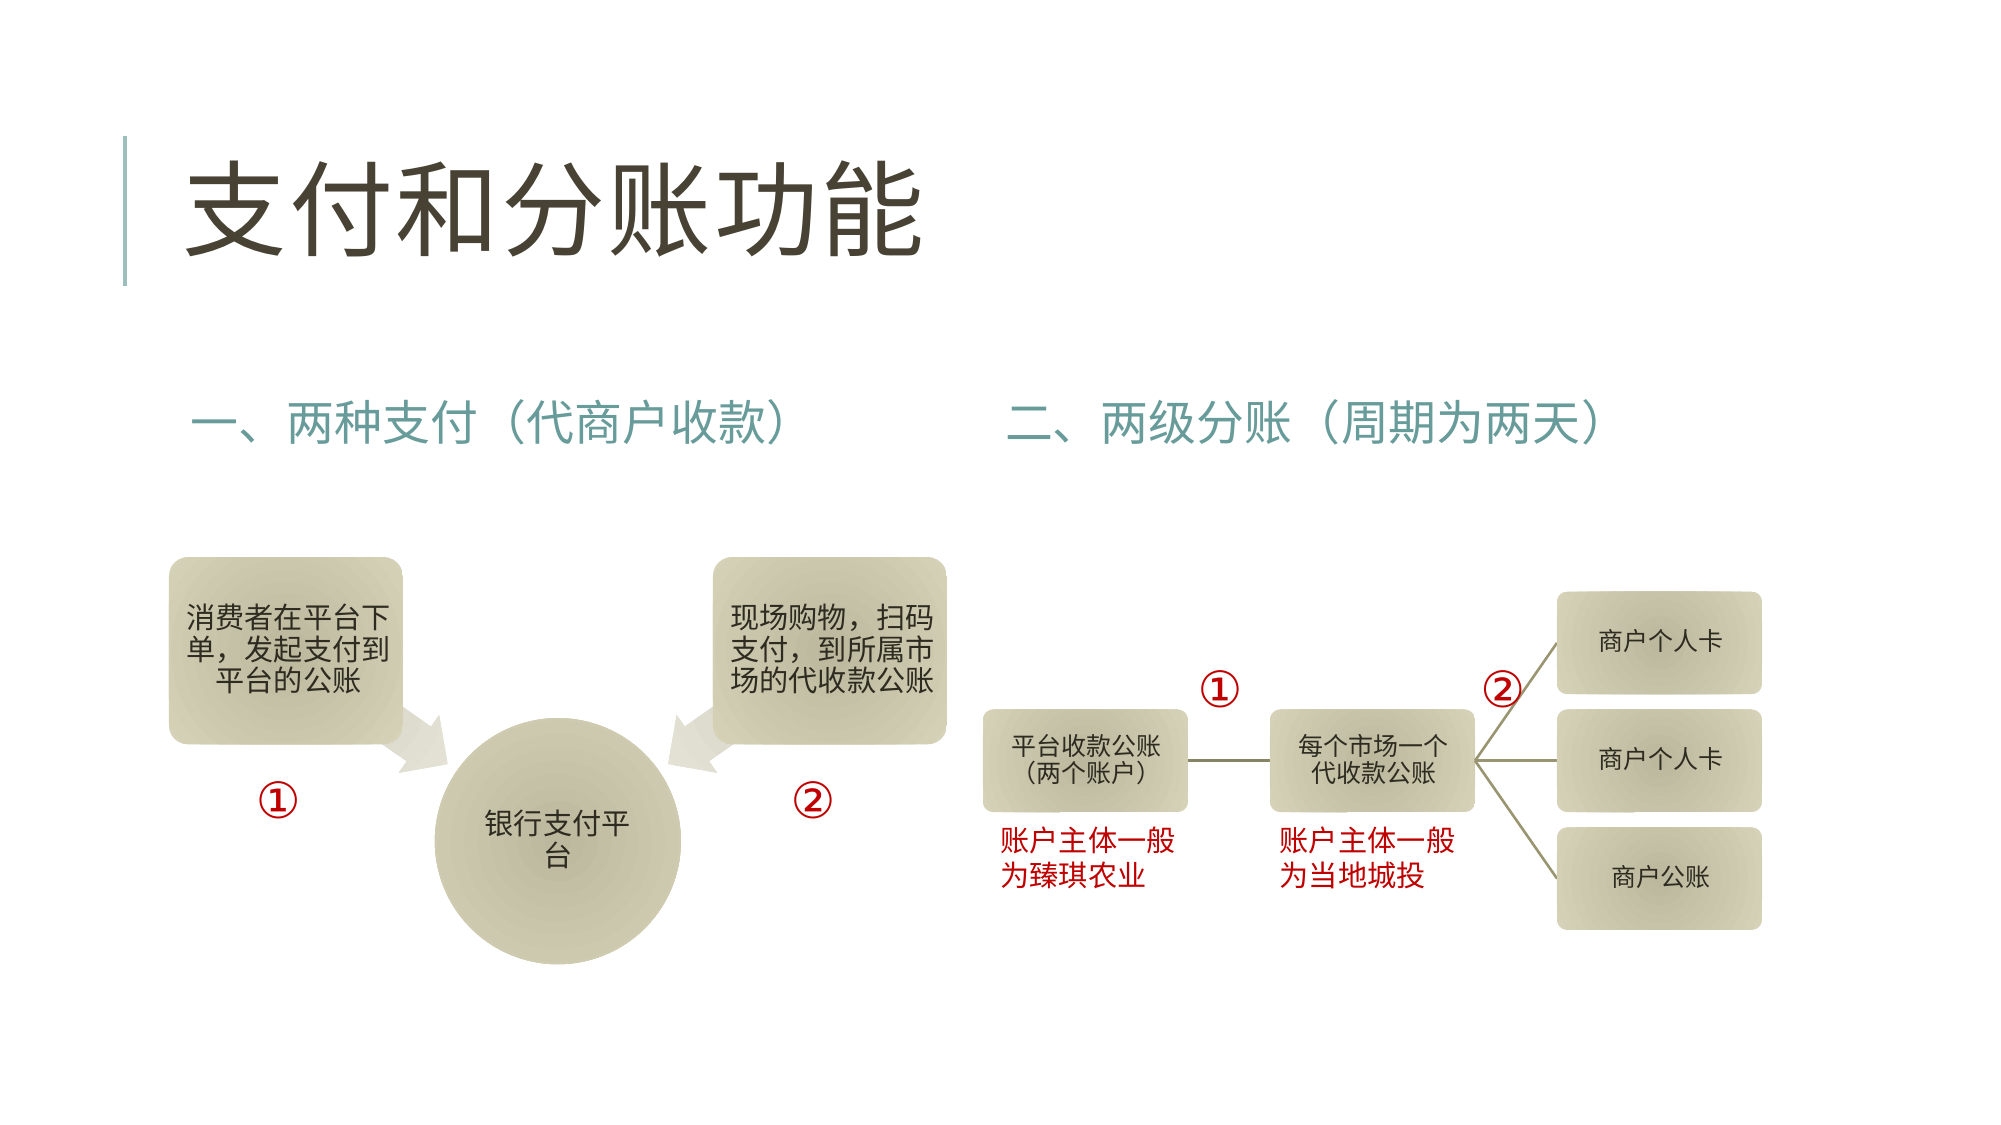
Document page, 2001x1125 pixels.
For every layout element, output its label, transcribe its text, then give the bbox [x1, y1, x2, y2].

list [982, 486, 1763, 1036]
list 二、两级分账（周期为两天） [982, 357, 1763, 483]
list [167, 486, 949, 1036]
title 支付和分账功能 [168, 96, 1763, 342]
list 一、两种支付（代商户收款） [168, 357, 948, 482]
